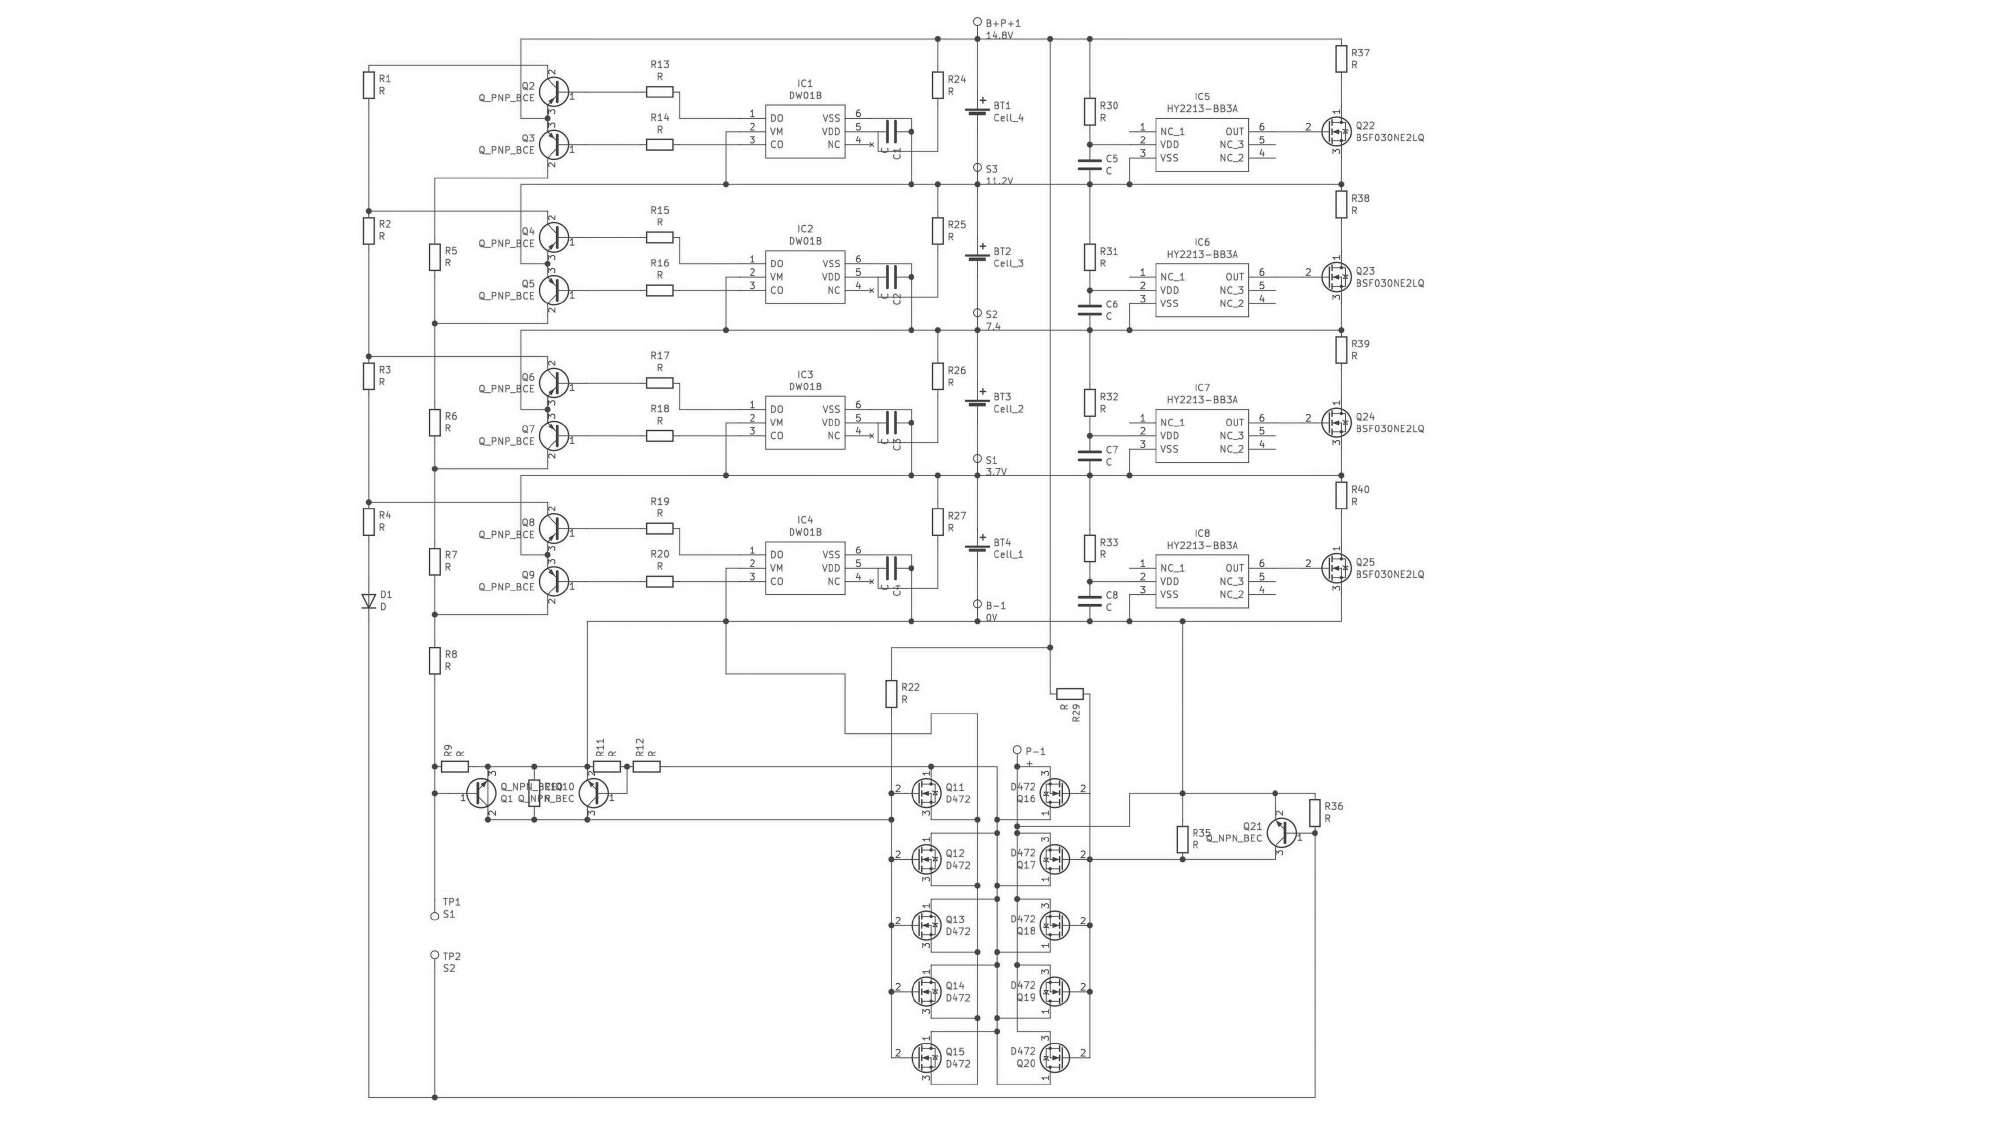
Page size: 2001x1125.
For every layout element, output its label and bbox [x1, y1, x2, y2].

picture [288, 0, 1538, 1125]
